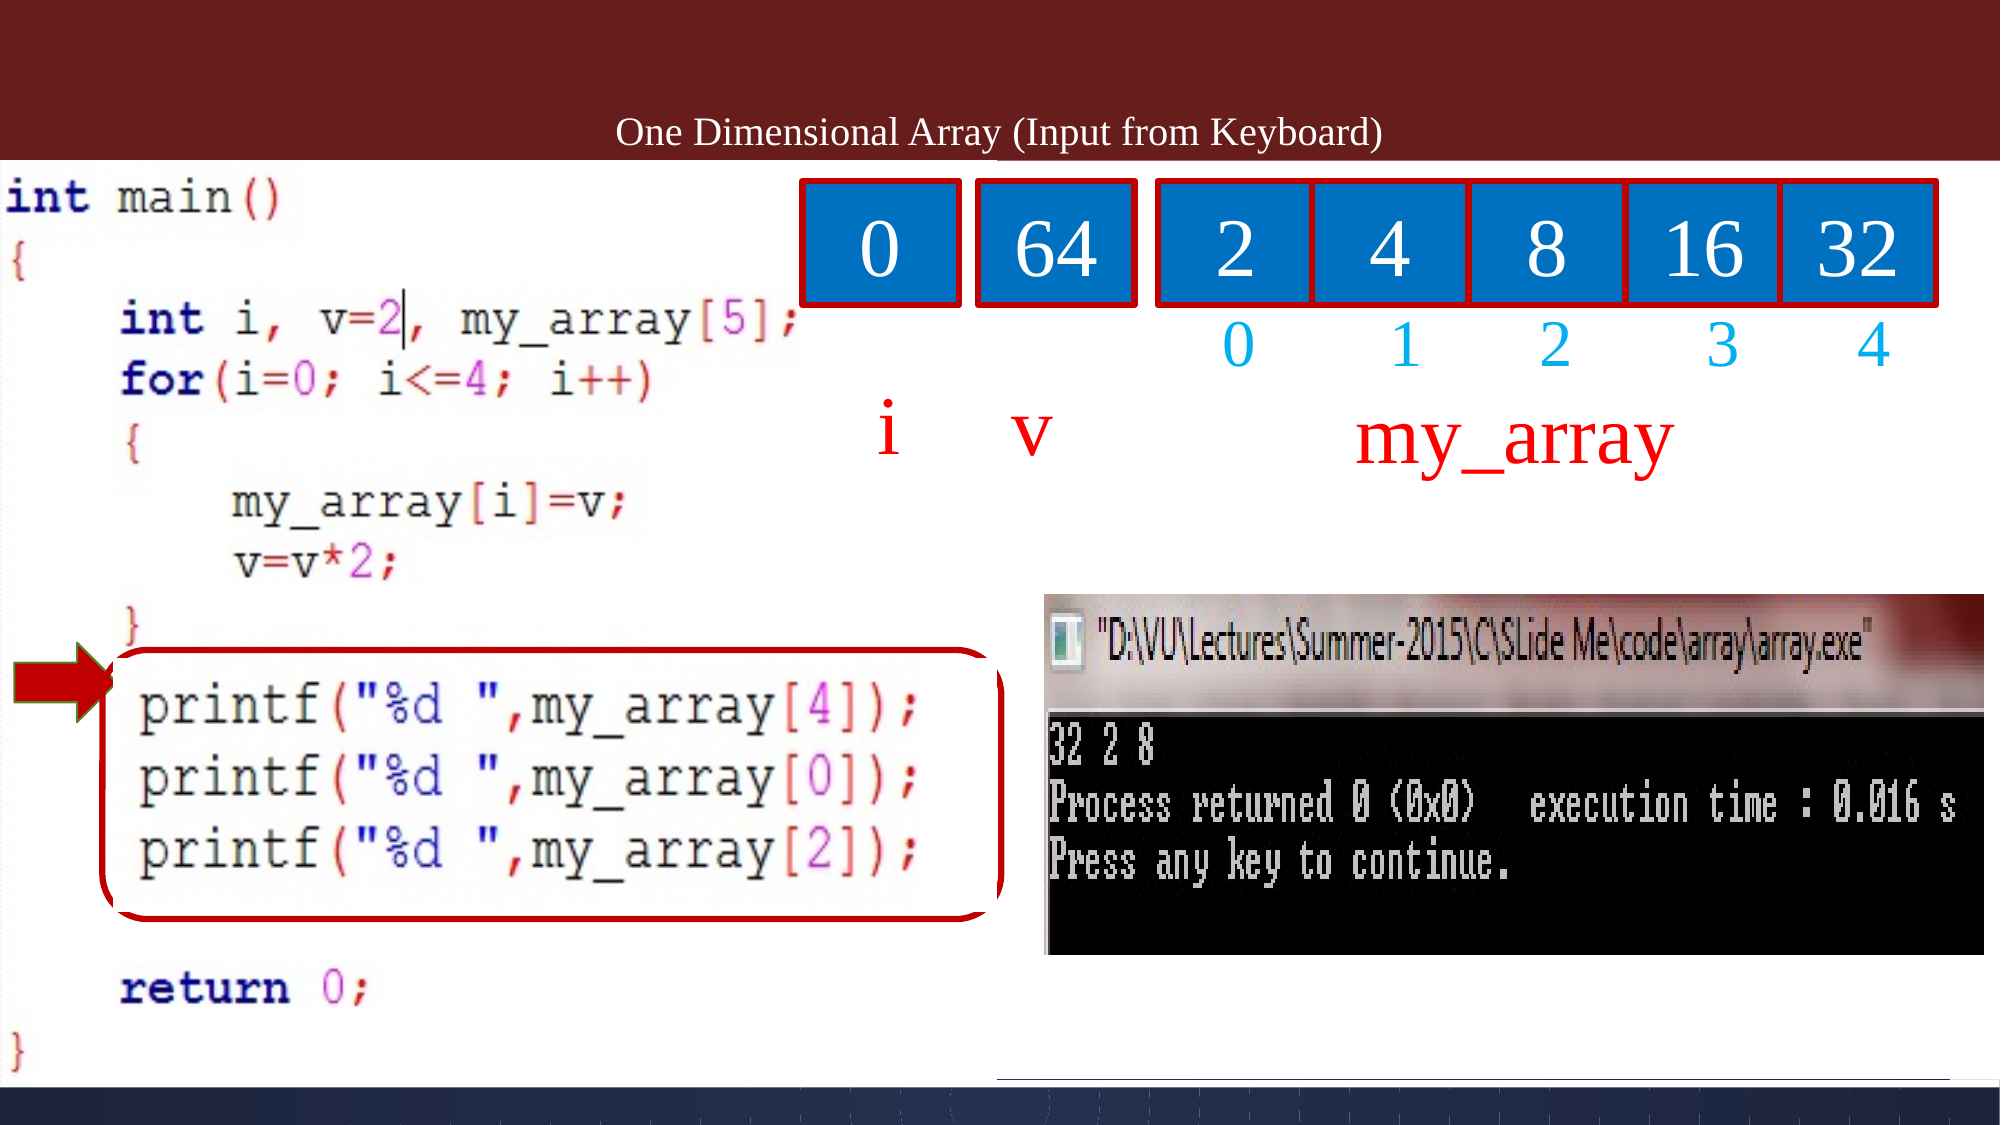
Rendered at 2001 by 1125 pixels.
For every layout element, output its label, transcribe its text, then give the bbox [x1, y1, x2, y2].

text_box [997, 673, 1003, 896]
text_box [1157, 180, 1937, 305]
text_box 0 1 2 3 4 [1157, 305, 1937, 388]
text_box v [997, 364, 1074, 479]
text_box my_array [1340, 388, 1703, 488]
title One Dimensional Array (Input from Keyboard) [0, 0, 2000, 161]
picture [0, 160, 997, 1086]
text_box 64 [997, 180, 1136, 306]
picture [1044, 594, 1984, 955]
list array [219, 160, 1765, 1122]
